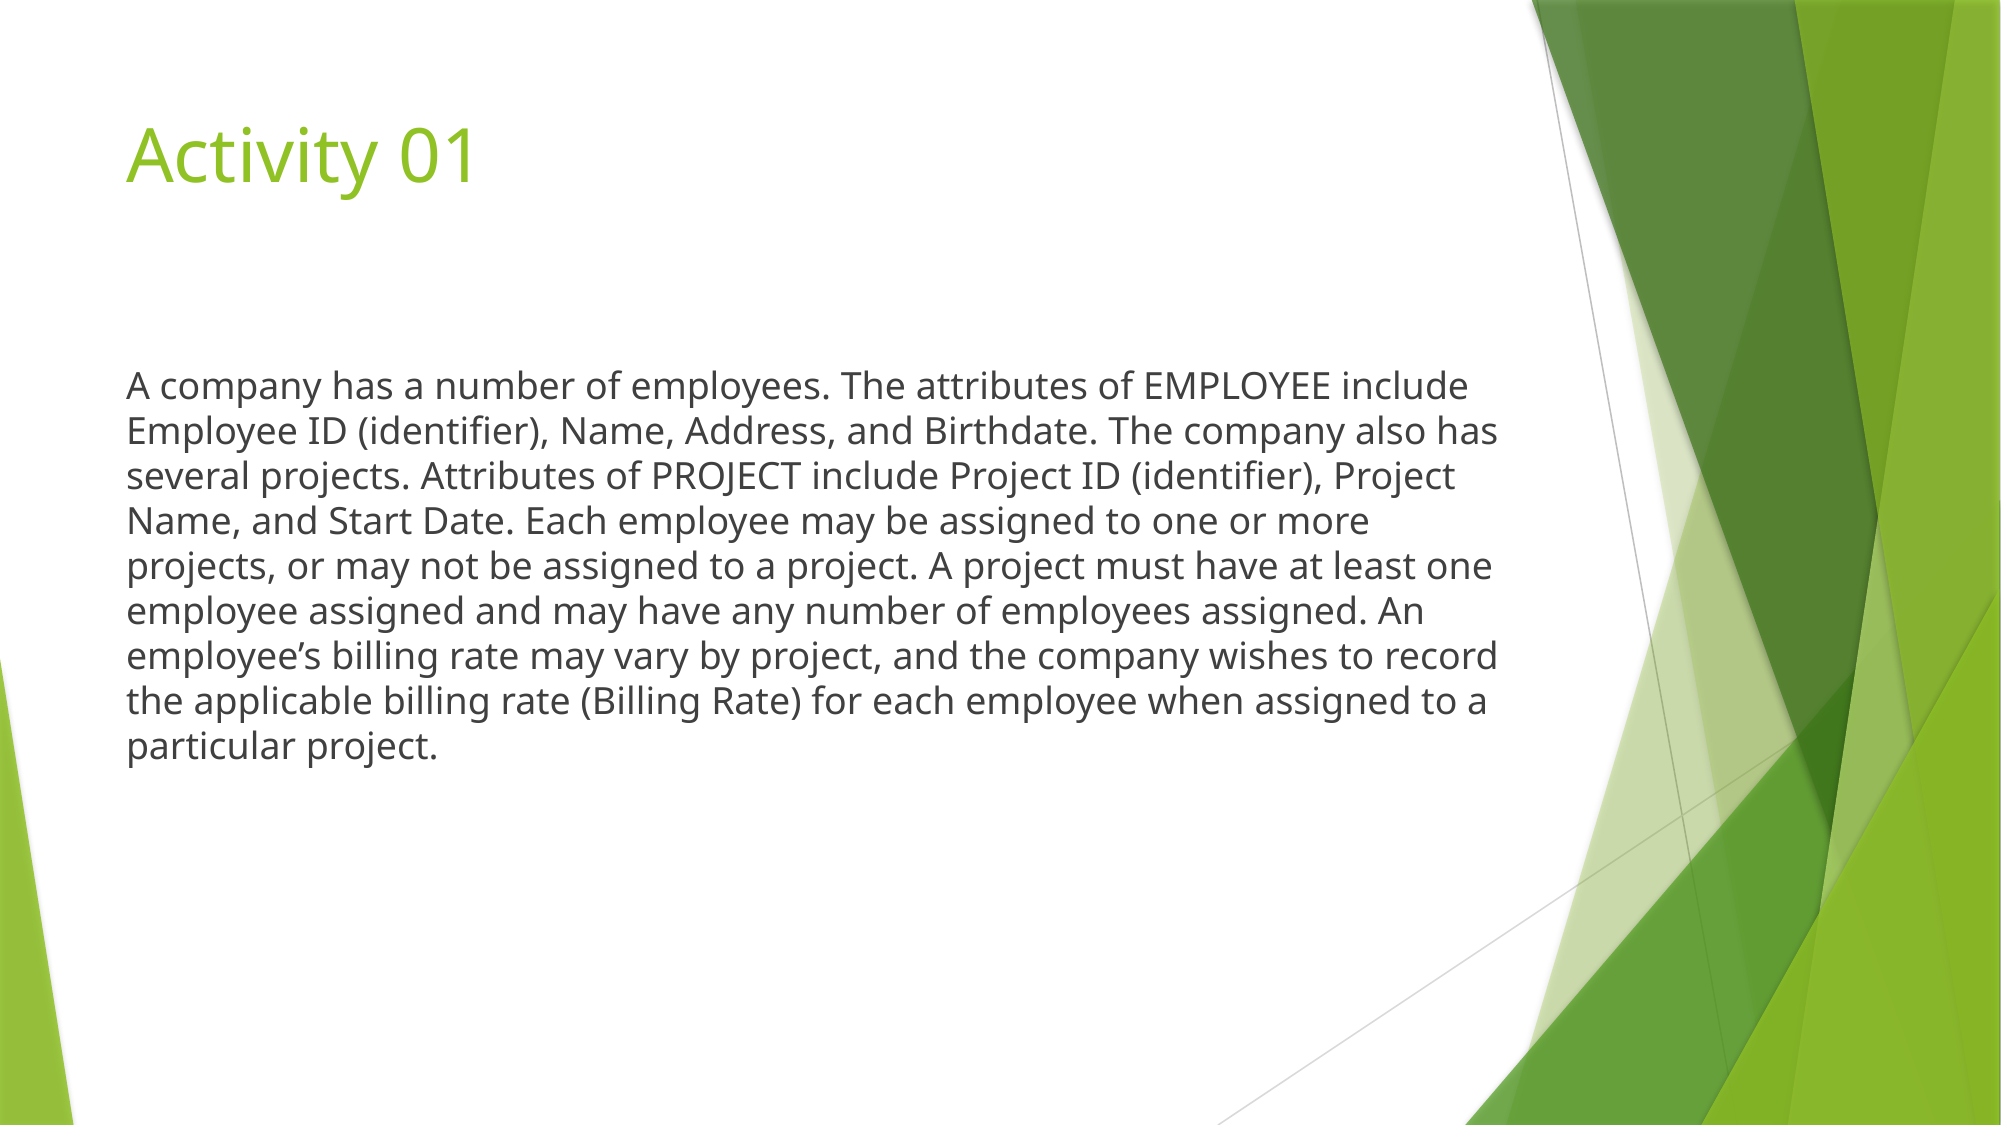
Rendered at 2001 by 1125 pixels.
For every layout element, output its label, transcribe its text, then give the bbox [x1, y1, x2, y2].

title Activity 01 [111, 99, 1522, 317]
list A company has a number of employees. The attributes of EMPLOYEE include Employee ID (identifier), Name, Address, and Birthdate. The company also has several projects. Attributes of PROJECT include Project ID (identifier), Project Name, and Start Date. Each employee may be assigned to one or more projects, or may not be assigned to a project. A project must have at least one employee assigned and may have any number of employees assigned. An employee’s billing rate may vary by project, and the company wishes to record the applicable billing rate (Billing Rate) for each employee when assigned to a particular project. [111, 354, 1522, 992]
